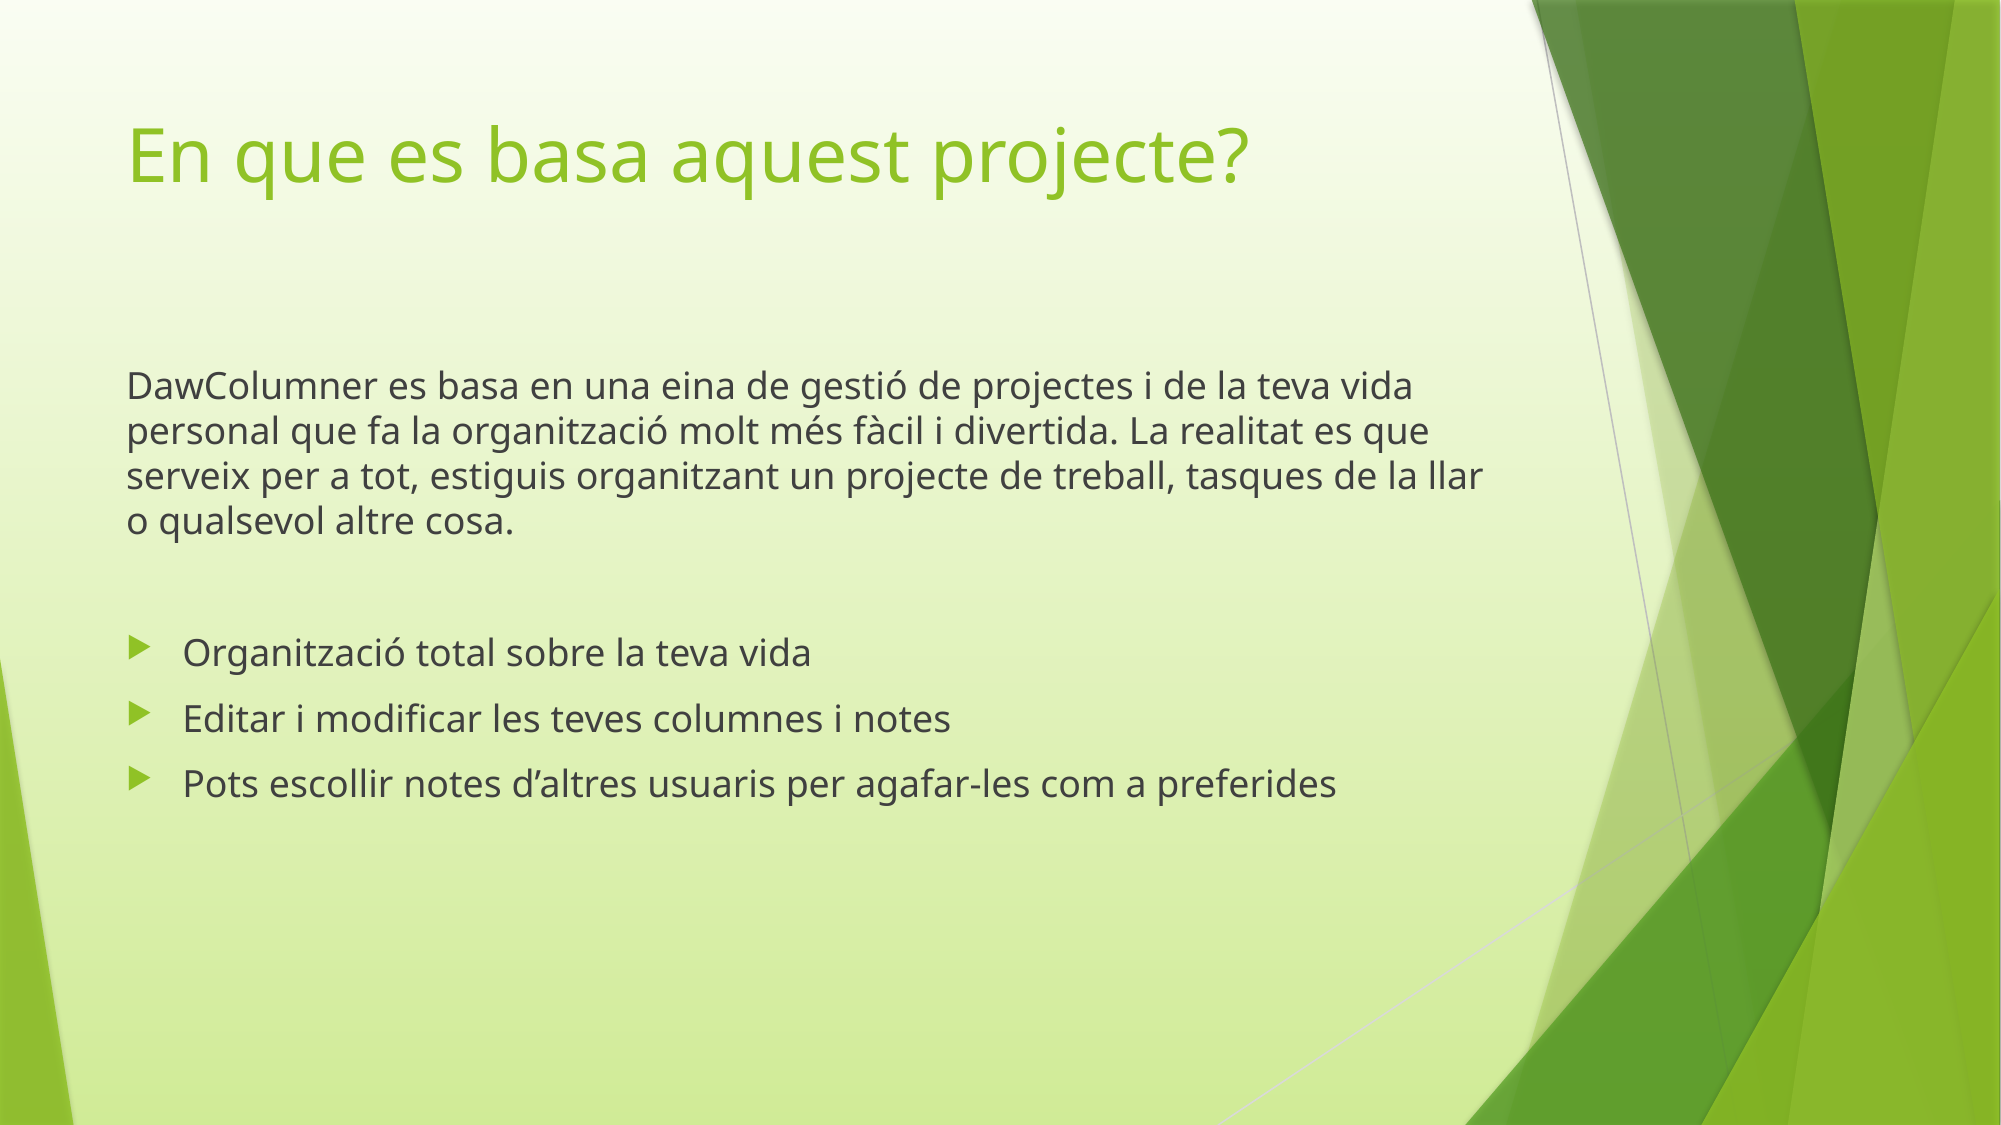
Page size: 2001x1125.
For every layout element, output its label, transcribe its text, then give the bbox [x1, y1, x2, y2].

title En que es basa aquest projecte? [111, 99, 1522, 317]
list DawColumner es basa en una eina de gestió de projectes i de la teva vida personal que fa la organització molt més fàcil i divertida. La realitat es que serveix per a tot, estiguis organitzant un projecte de treball, tasques de la llar o qualsevol altre cosa. Organització total sobre la teva vida Editar i modificar les teves columnes i notes Pots escollir notes d’altres usuaris per agafar-les com a preferides [111, 354, 1522, 992]
